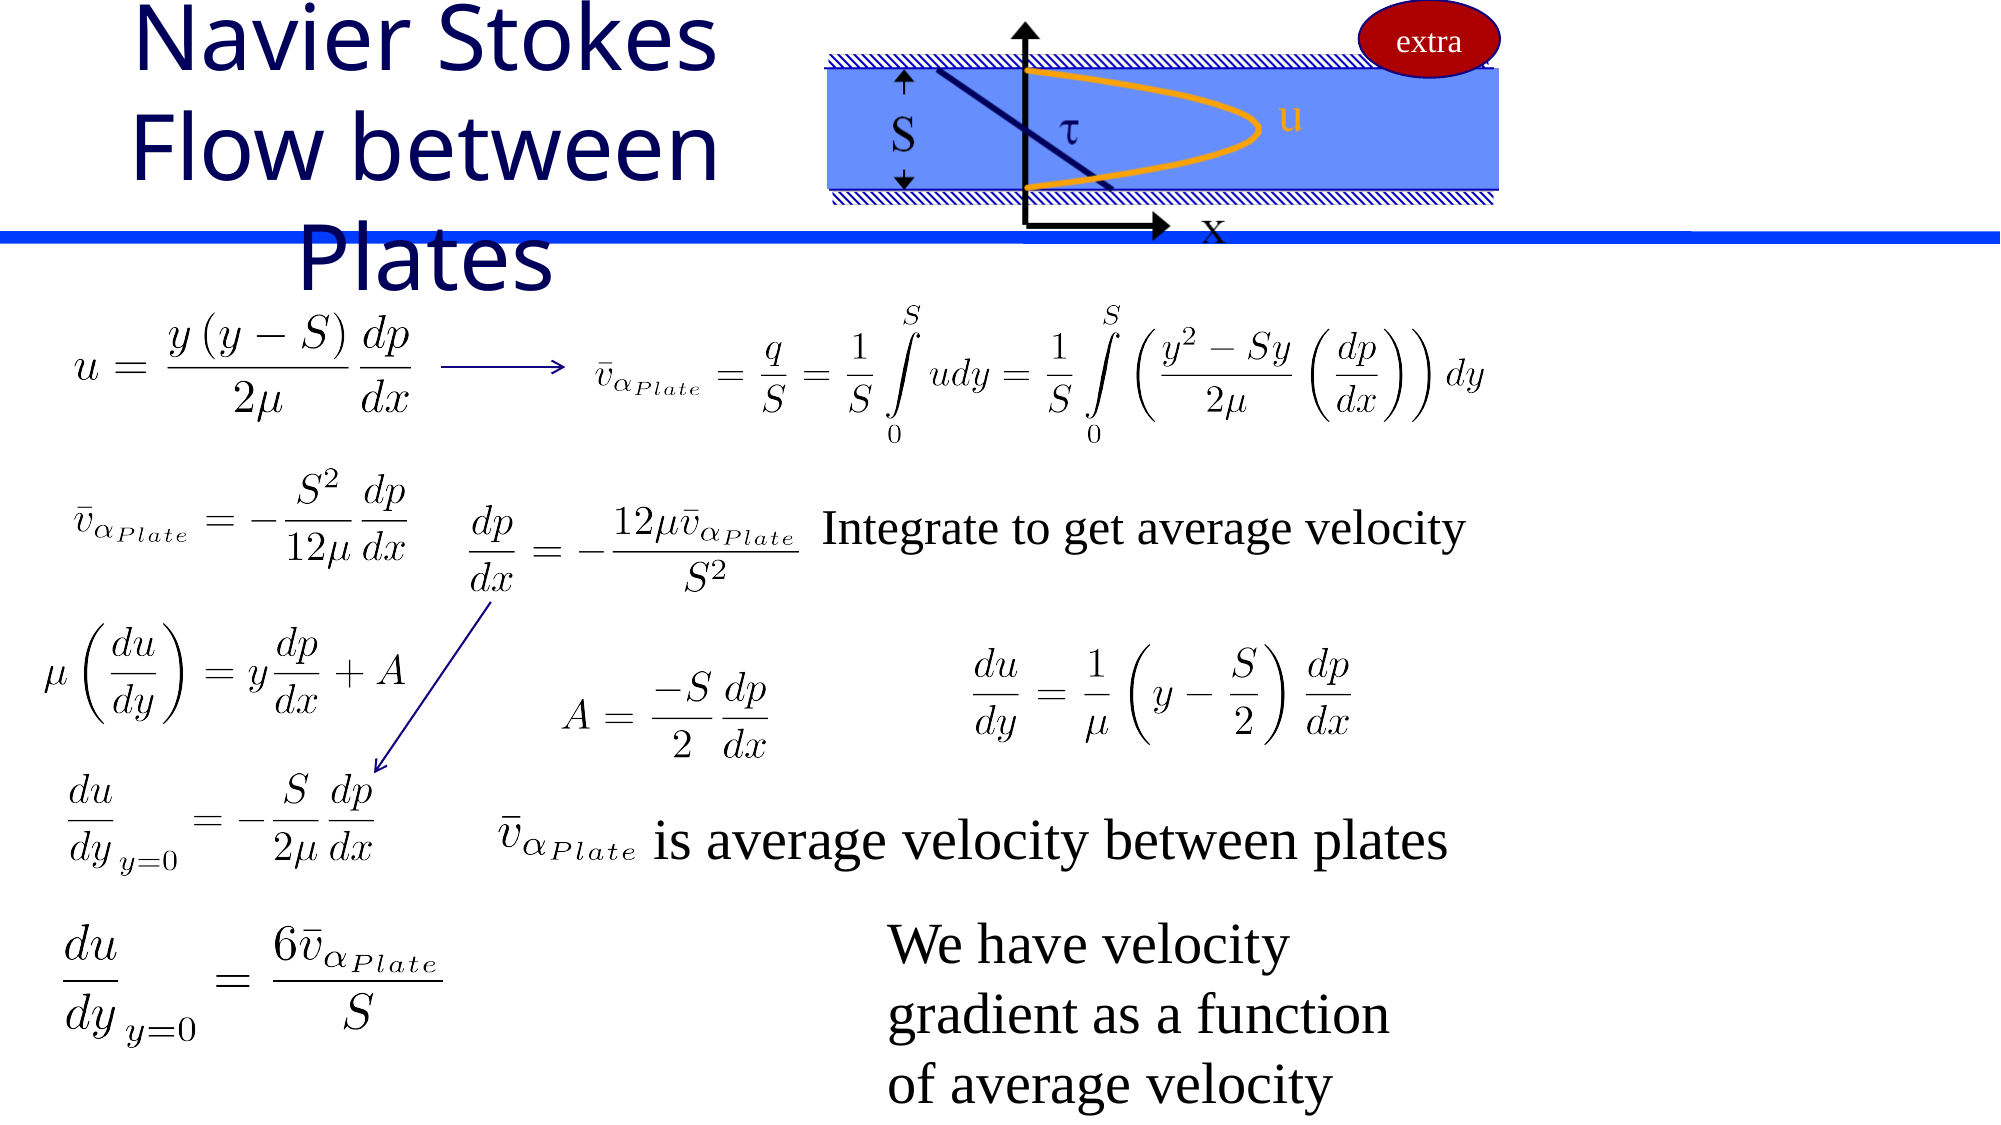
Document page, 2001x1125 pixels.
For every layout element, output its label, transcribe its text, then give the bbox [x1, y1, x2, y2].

text_box is average velocity between plates [638, 793, 1465, 879]
picture [63, 924, 443, 1048]
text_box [373, 601, 492, 774]
picture [67, 773, 375, 876]
picture [73, 467, 408, 569]
picture [43, 623, 405, 724]
picture [595, 305, 1485, 443]
text_box Integrate to get average velocity [806, 486, 1483, 562]
picture [469, 505, 799, 592]
picture [823, 0, 1501, 264]
text_box We have velocity gradient as a function of average velocity [872, 897, 1461, 1123]
picture [561, 670, 768, 758]
title Navier Stokes Flow between Plates [29, 50, 818, 238]
picture [973, 644, 1351, 745]
picture [498, 816, 636, 860]
picture [73, 312, 412, 422]
